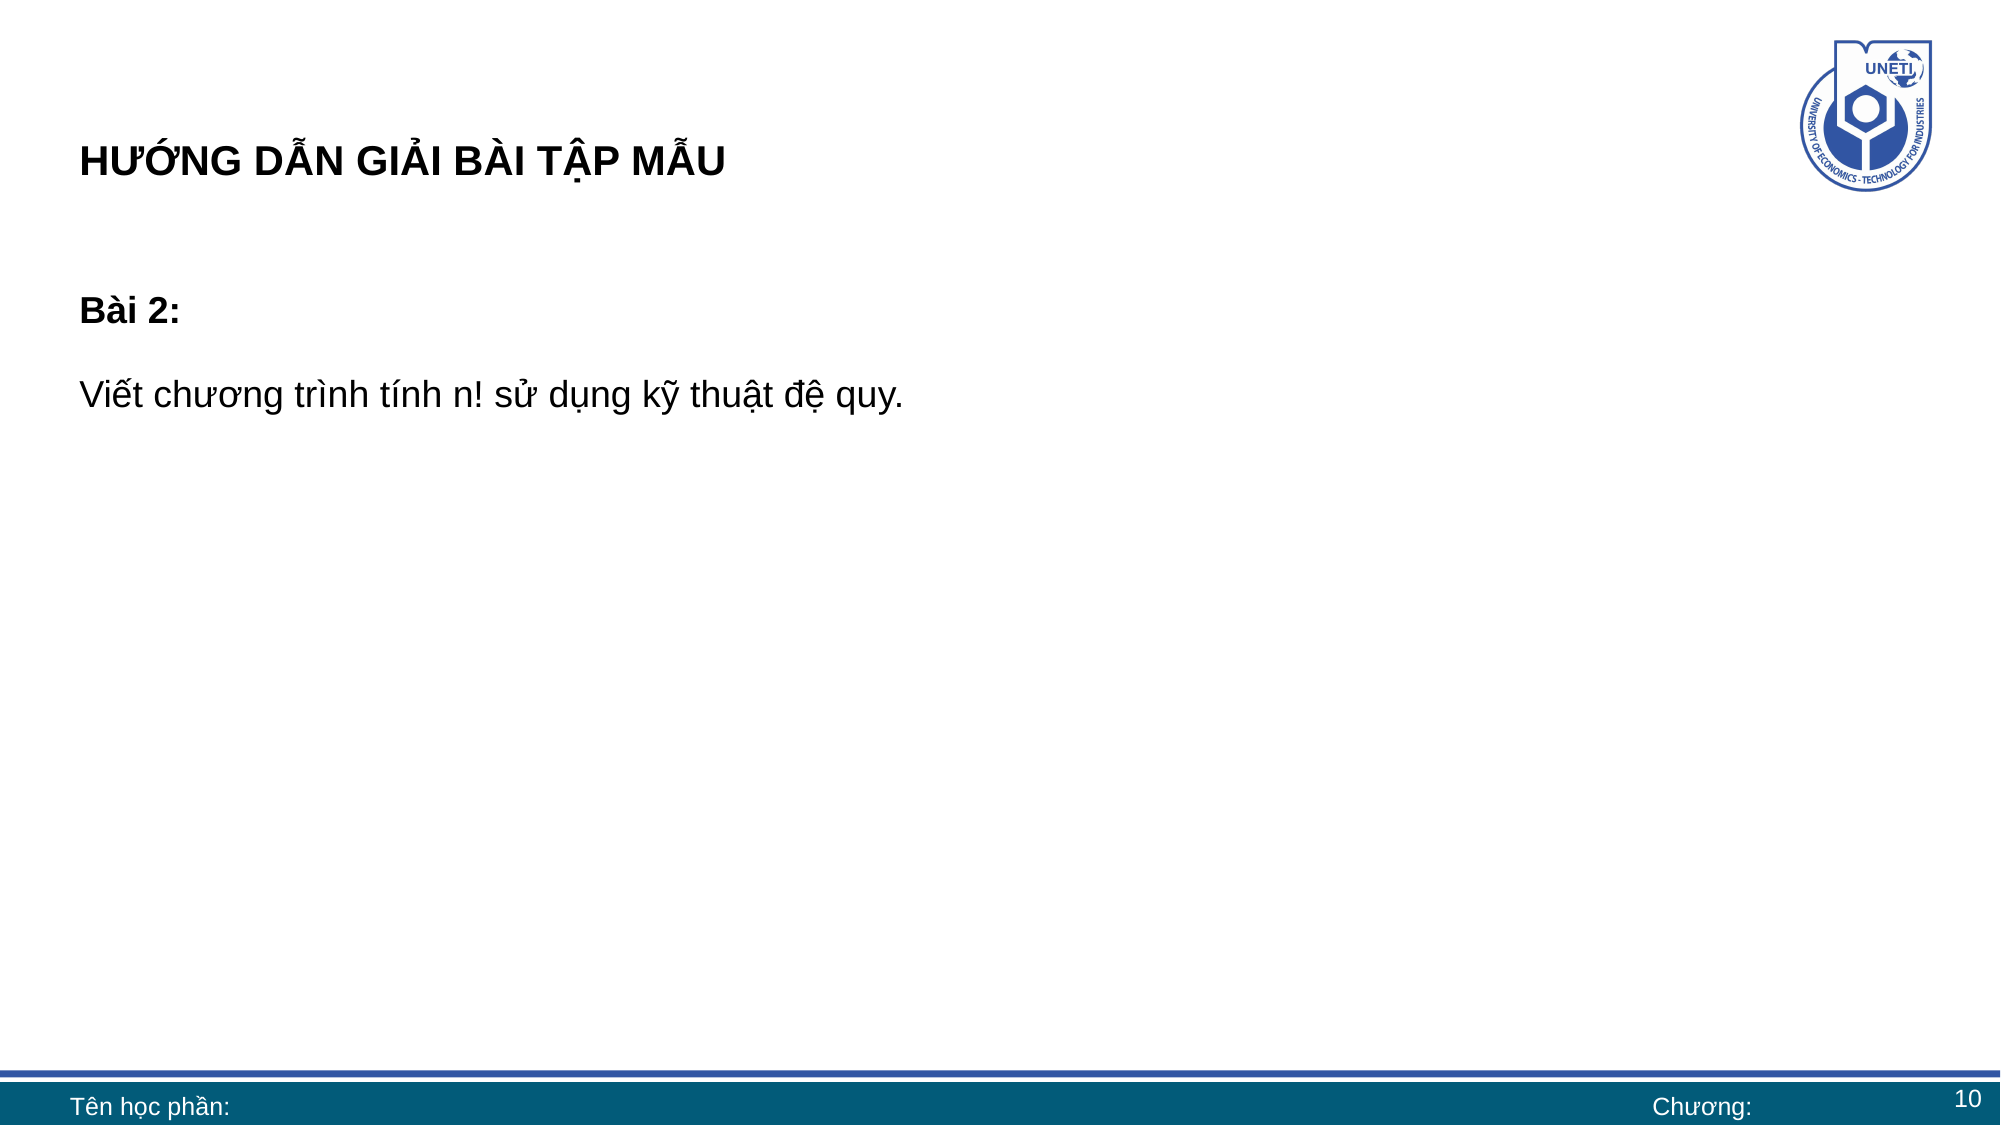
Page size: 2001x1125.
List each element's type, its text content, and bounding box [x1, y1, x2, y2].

text_box Tên học phần: [55, 1082, 1591, 1125]
title HƯỚNG DẪN GIẢI BÀI TẬP MẪU [64, 116, 1936, 248]
picture [1798, 37, 1936, 116]
text_box Chương: [1591, 1082, 1815, 1125]
list Bài 2: Viết chương trình tính n! sử dụng kỹ thuật đệ quy. [64, 269, 1936, 957]
slide_number 10 [1547, 1071, 1998, 1124]
